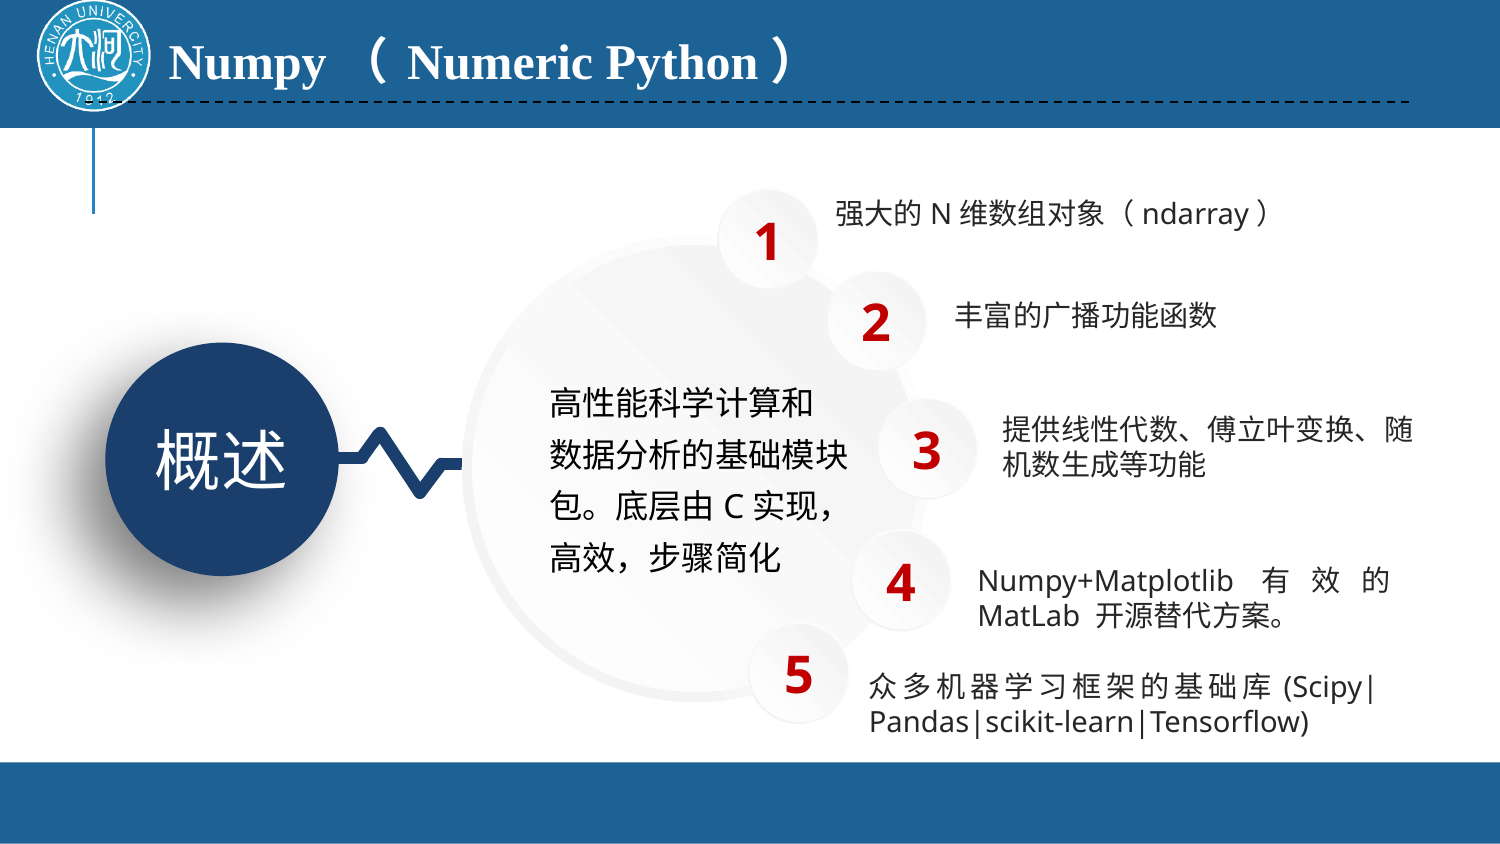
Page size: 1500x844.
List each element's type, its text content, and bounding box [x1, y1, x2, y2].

text_box 概述 [154, 418, 289, 499]
text_box Numpy+Matplotlib有效的 MatLab 开源替代方案。 [977, 562, 1391, 633]
text_box 众多机器学习框架的基础库(Scipy|Pandas|scikit-learn|Tensorflow) [868, 668, 1379, 739]
text_box 丰富的广播功能函数 [954, 297, 1423, 333]
text_box Numpy（Numeric Python） [153, 21, 912, 97]
text_box 强大的N维数组对象（ndarray） [835, 195, 1342, 231]
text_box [287, 432, 454, 493]
text_box 提供线性代数、傅立叶变换、随机数生成等功能 [1002, 411, 1414, 482]
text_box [876, 397, 979, 500]
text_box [825, 269, 928, 373]
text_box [747, 621, 851, 725]
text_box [716, 187, 820, 291]
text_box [461, 234, 930, 703]
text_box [849, 528, 953, 632]
text_box [103, 341, 336, 578]
